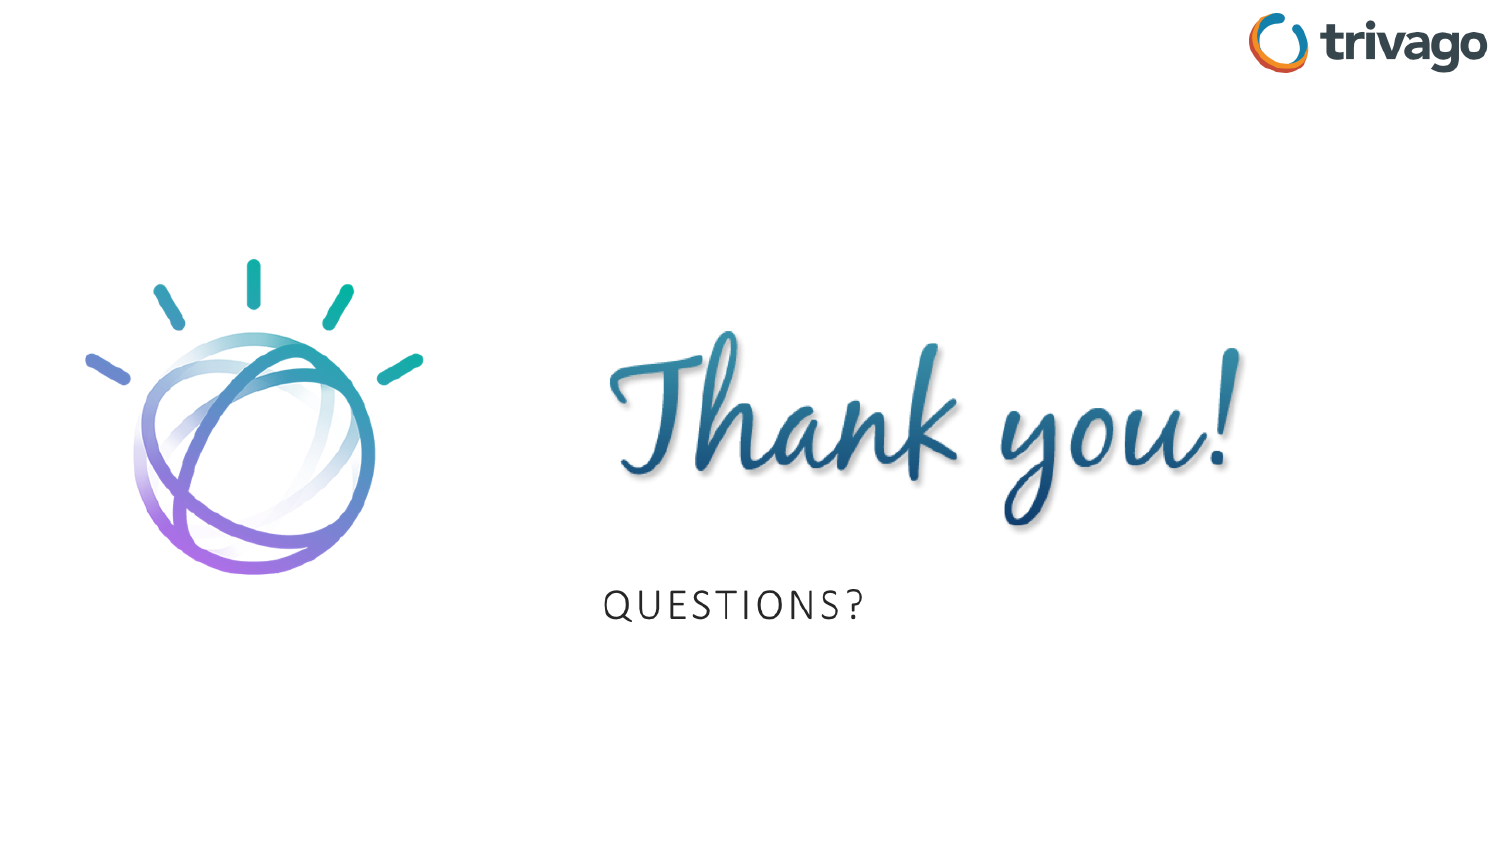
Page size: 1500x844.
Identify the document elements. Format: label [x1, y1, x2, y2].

picture [1230, 0, 1500, 87]
picture [49, 233, 1500, 756]
